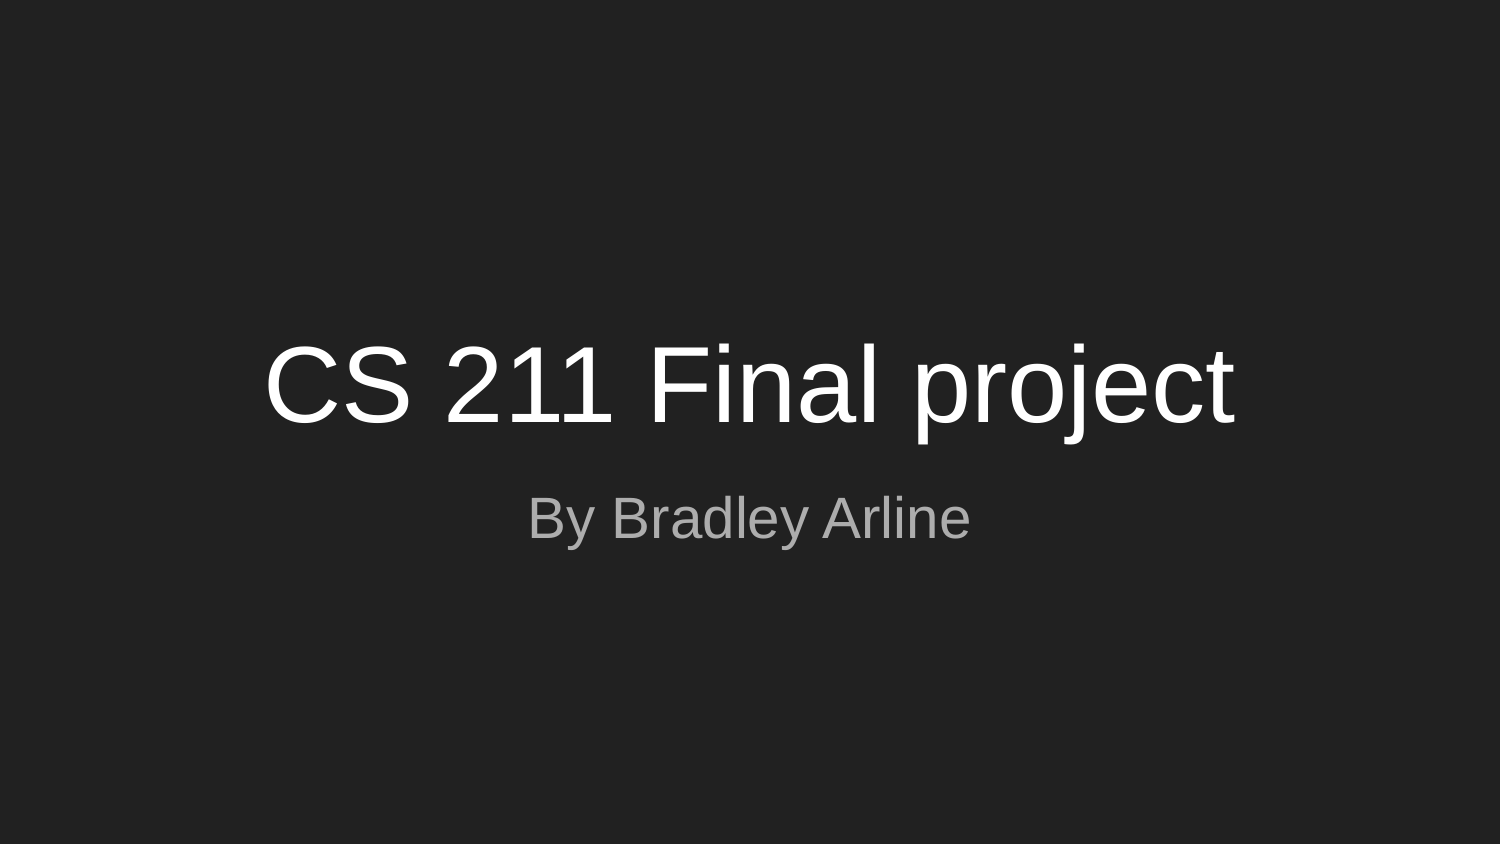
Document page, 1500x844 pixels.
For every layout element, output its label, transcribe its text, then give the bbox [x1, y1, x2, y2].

title CS 211 Final project [51, 122, 1449, 459]
subtitle By Bradley Arline [51, 464, 1449, 595]
